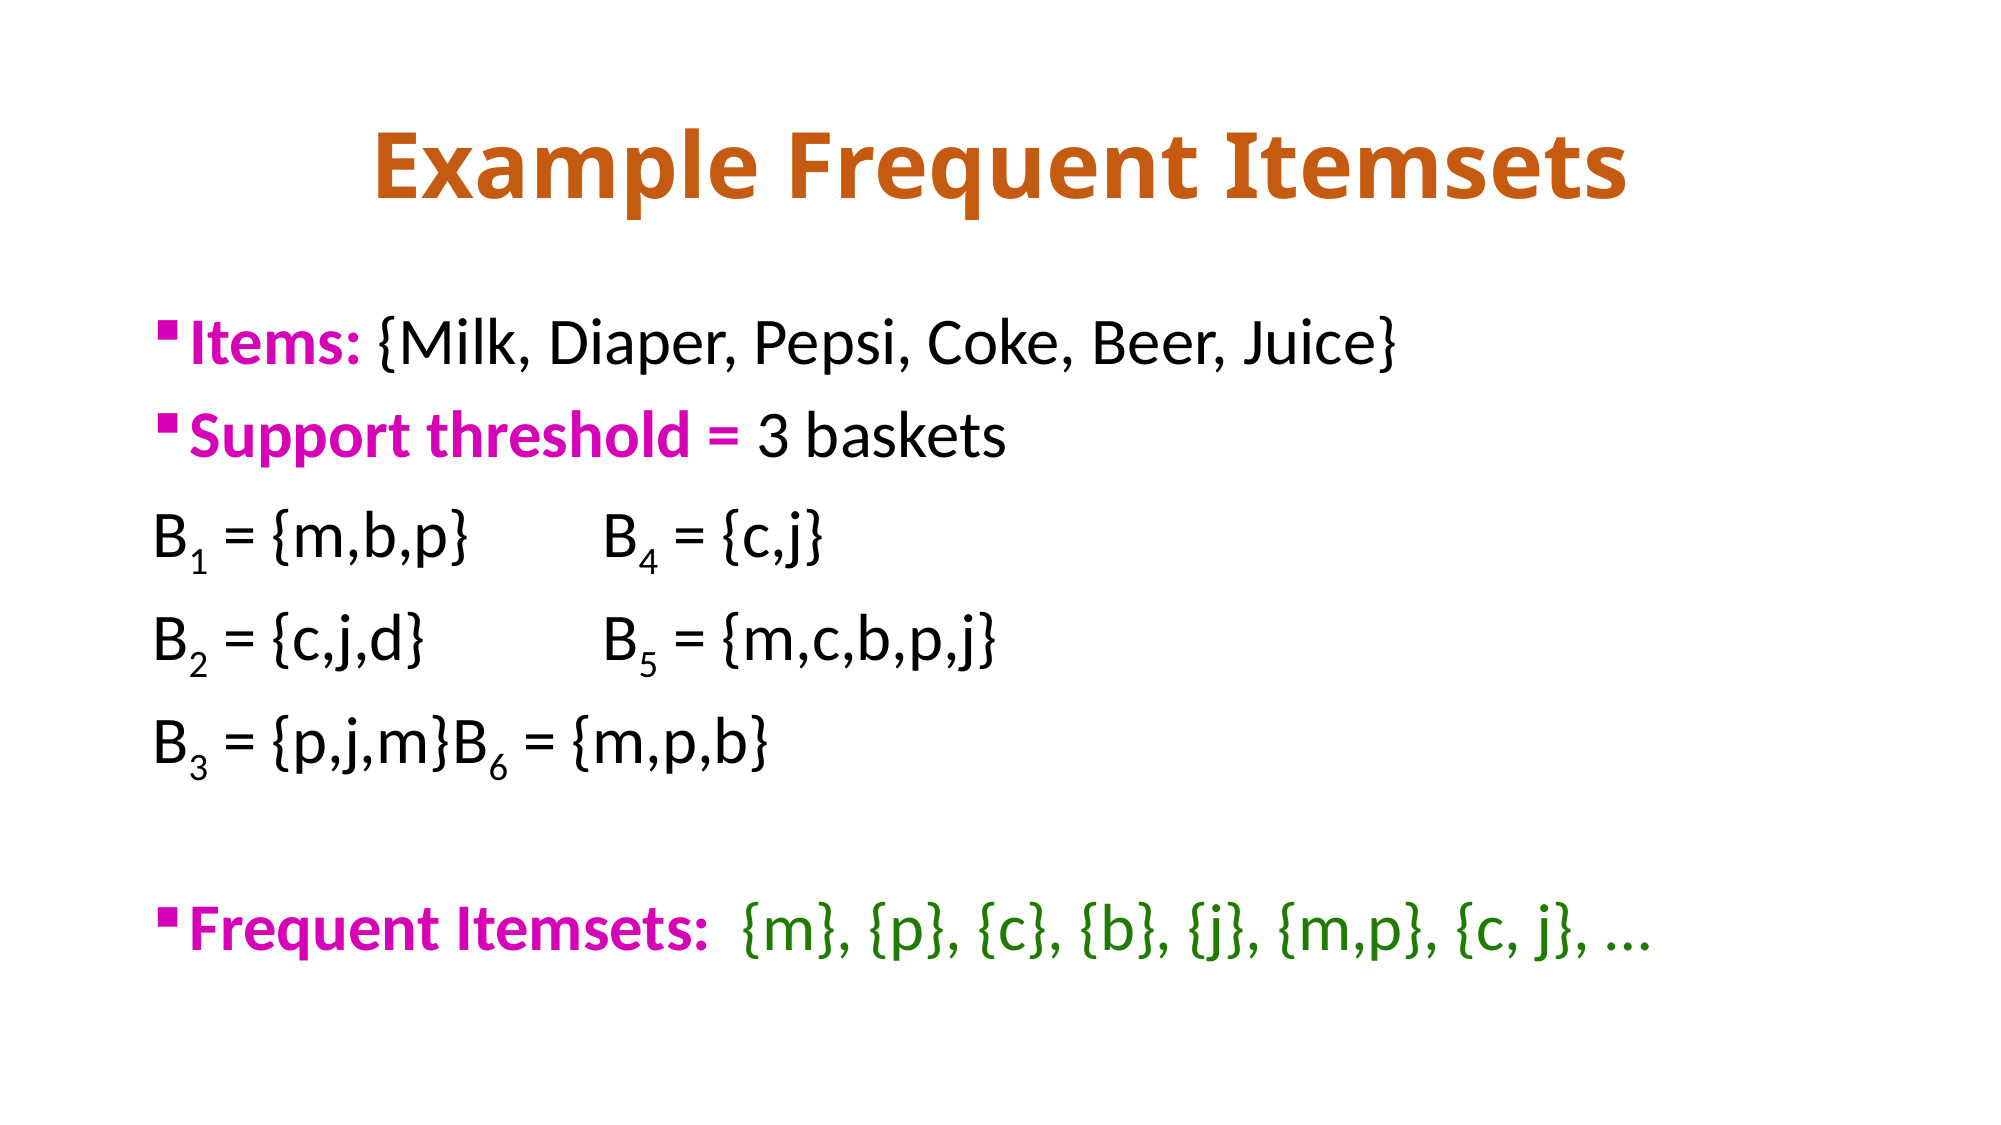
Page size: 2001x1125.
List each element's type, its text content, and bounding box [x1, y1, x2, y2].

title Example Frequent Itemsets [137, 59, 1863, 278]
list Items: {Milk, Diaper, Pepsi, Coke, Beer, Juice} Support threshold = 3 baskets B1 = {m,b,p} B4 = {c,j} B2 = {c,j,d} B5 = {m,c,b,p,j} B3 = {p,j,m} B6 = {m,p,b} Frequent Itemsets: {m}, {p}, {c}, {b}, {j}, {m,p}, {c, j}, … [137, 299, 1863, 1060]
